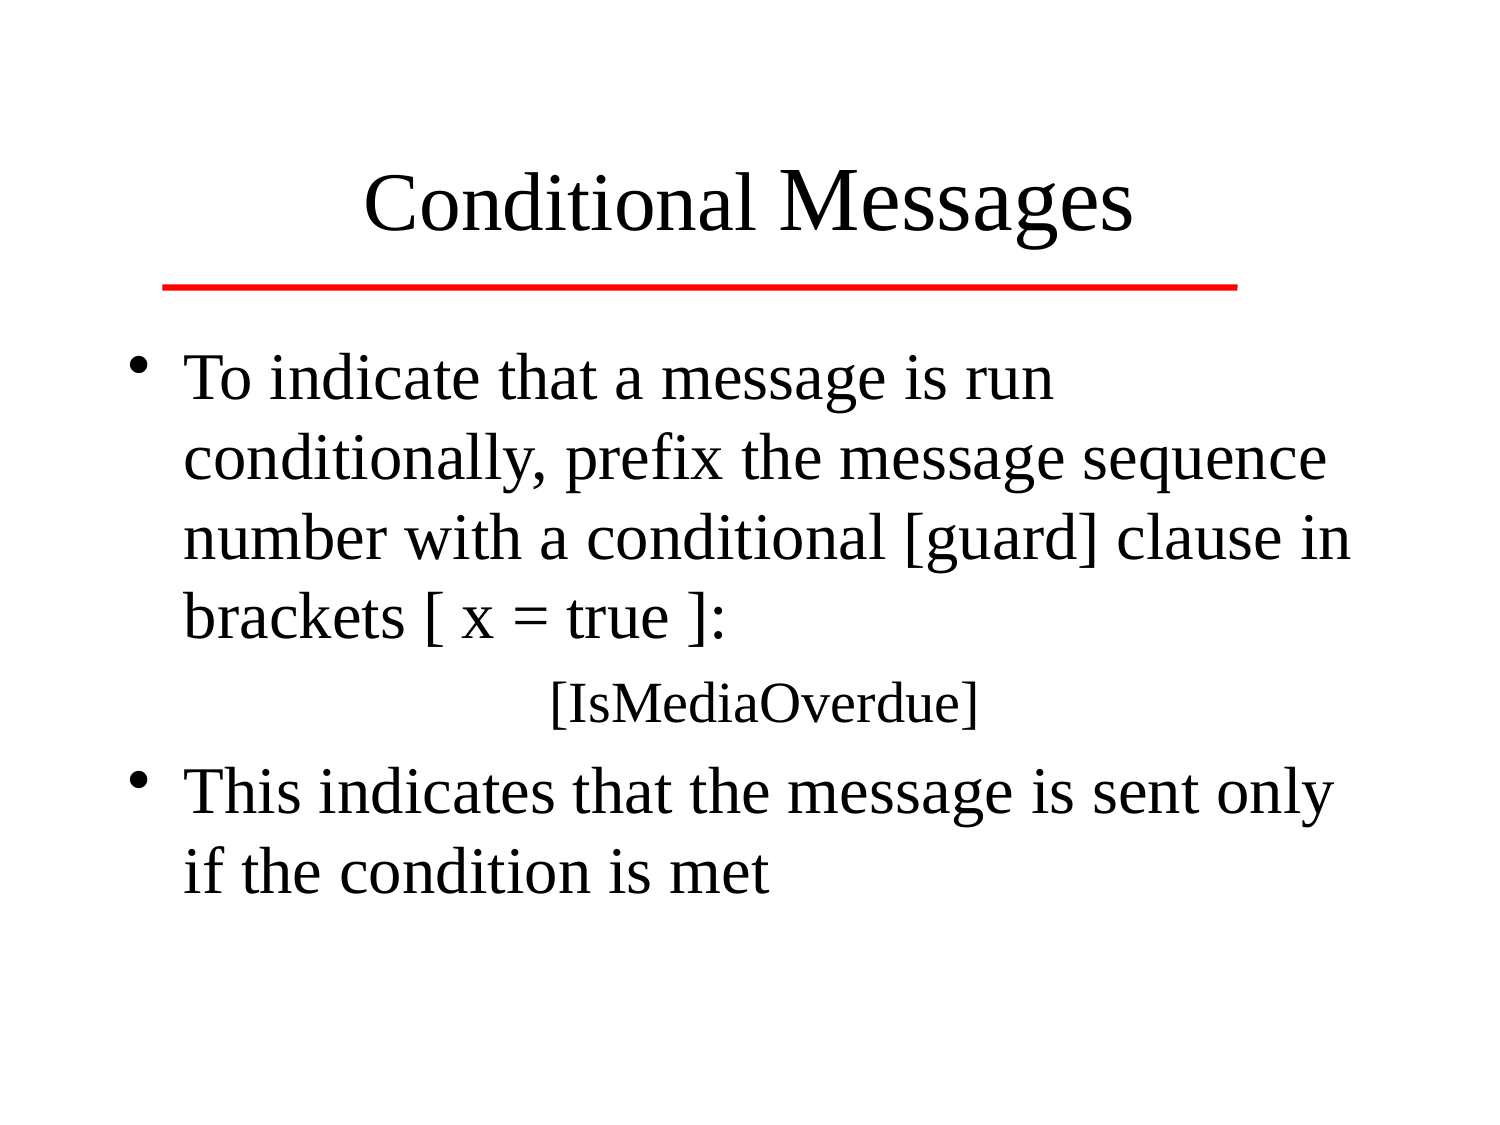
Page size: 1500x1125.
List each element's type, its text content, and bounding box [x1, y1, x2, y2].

list To indicate that a message is run conditionally, prefix the message sequence number with a conditional [guard] clause in brackets [ x = true ]: [IsMediaOverdue] This indicates that the message is sent only if the condition is met [112, 324, 1388, 1000]
title Conditional Messages [112, 99, 1388, 288]
